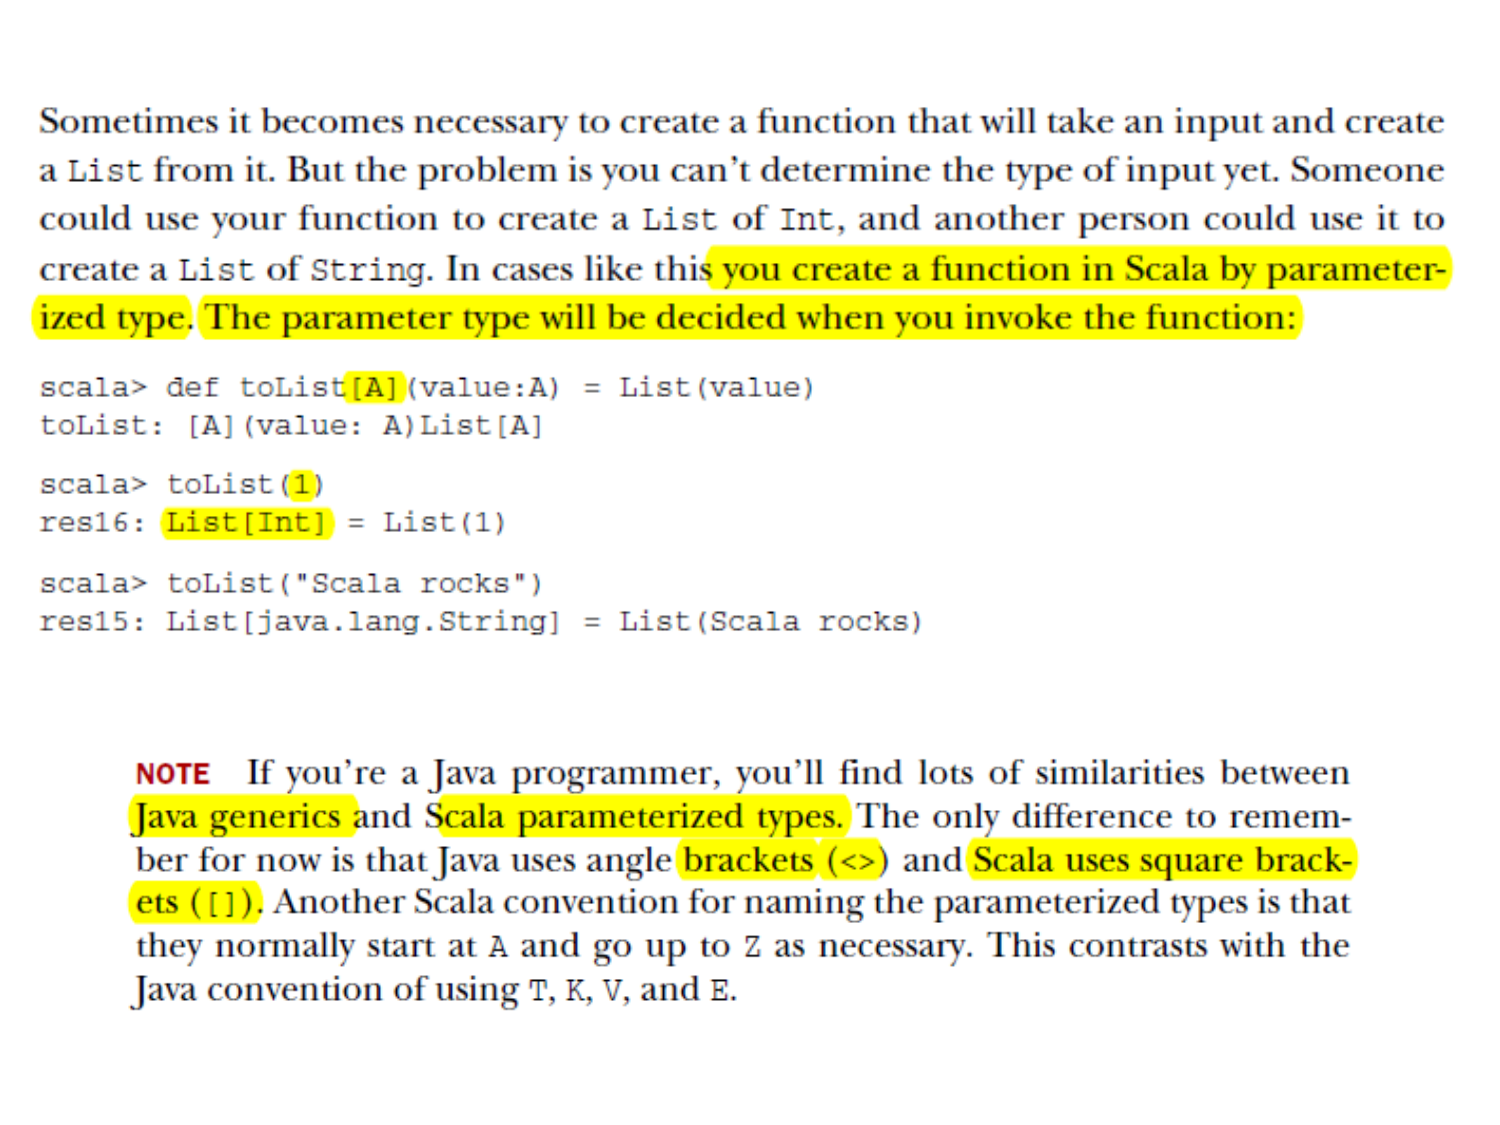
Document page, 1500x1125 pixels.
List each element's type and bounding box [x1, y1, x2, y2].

picture [10, 87, 1478, 651]
picture [112, 737, 1376, 1016]
